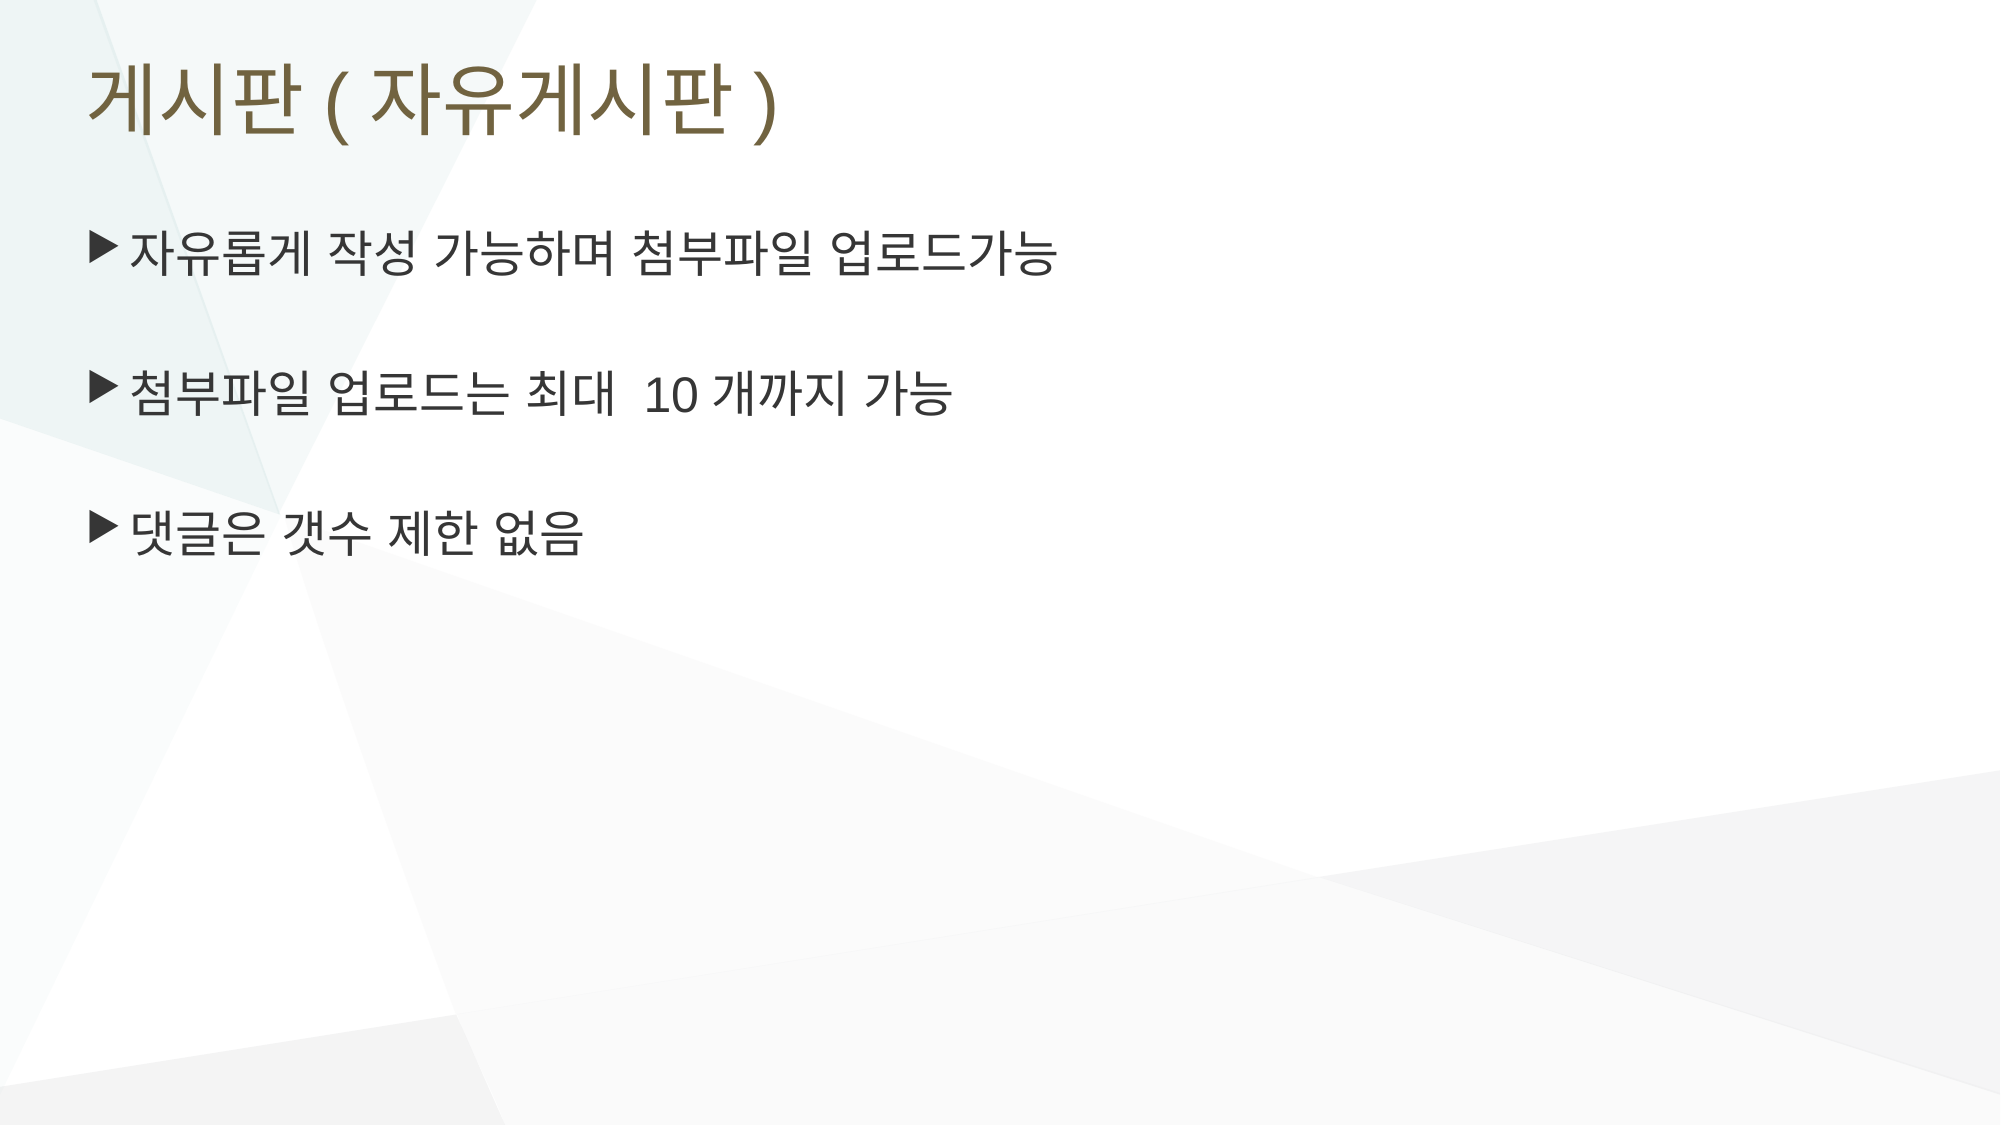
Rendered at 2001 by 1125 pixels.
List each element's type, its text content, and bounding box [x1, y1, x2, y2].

title 게시판(자유게시판) [70, 20, 1925, 175]
list 자유롭게 작성 가능하며 첨부파일 업로드가능 첨부파일 업로드는 최대 10개까지 가능 댓글은 갯수 제한 없음 [70, 214, 1925, 1029]
